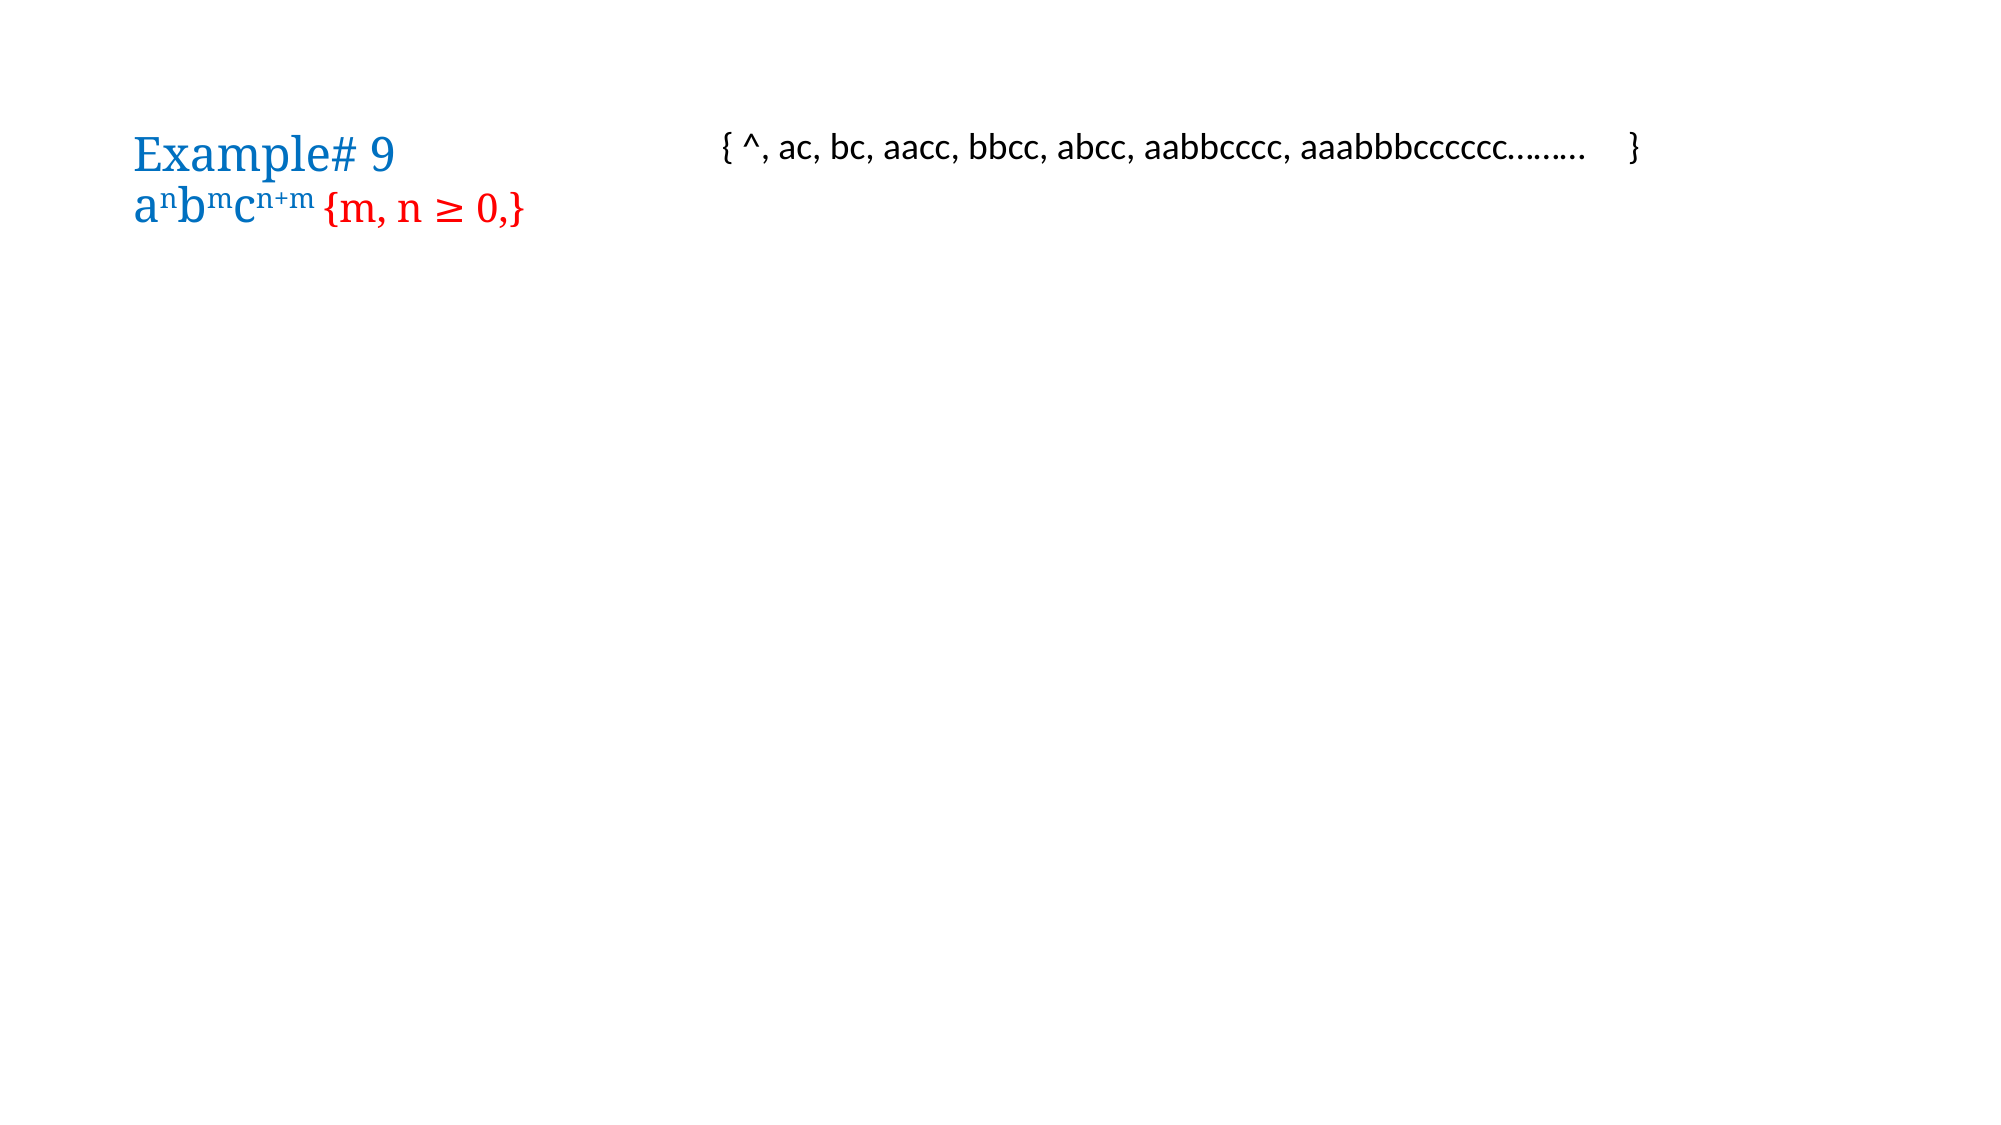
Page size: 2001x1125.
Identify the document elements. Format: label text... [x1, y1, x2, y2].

title Example# 9 anbmcn+m {m, n ≥ 0,} [88, 122, 1588, 298]
